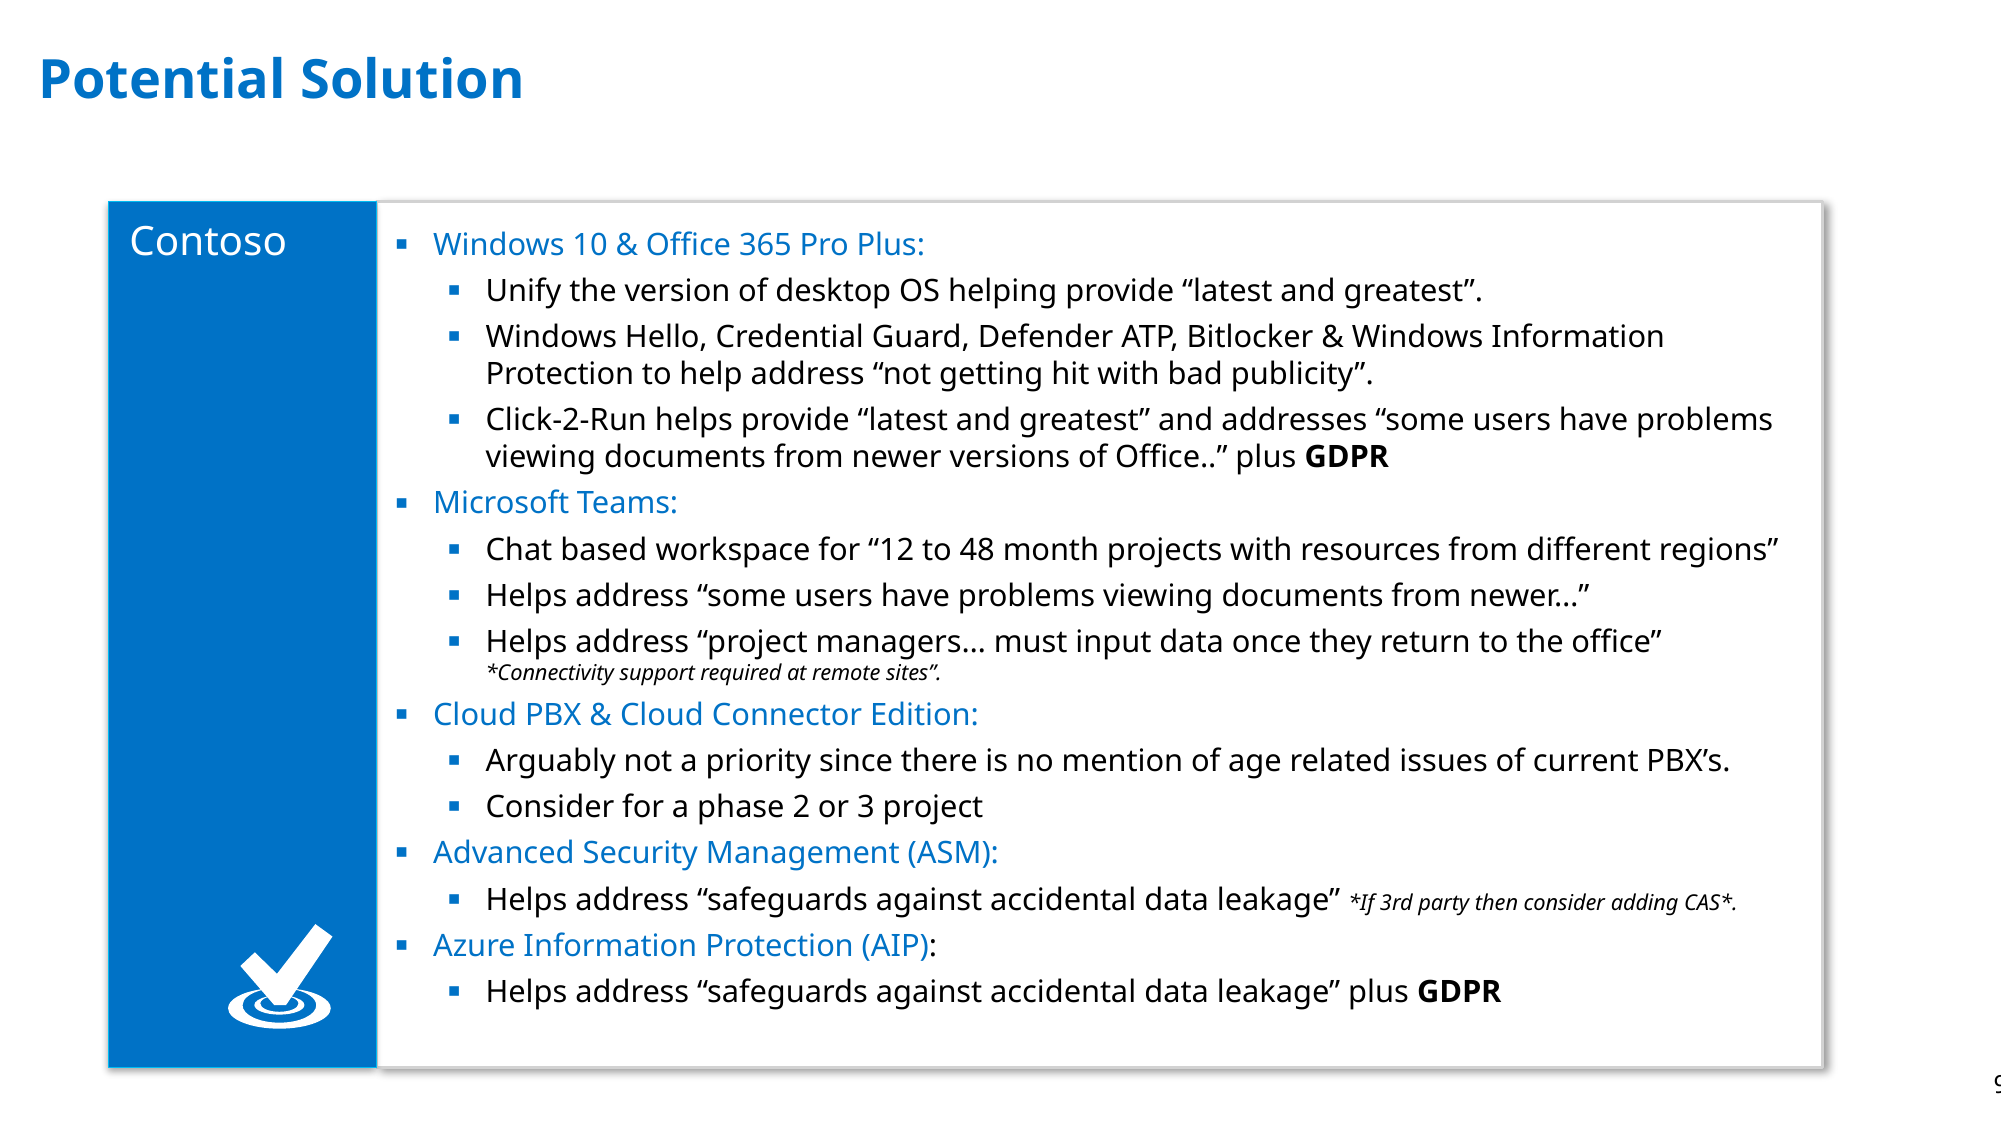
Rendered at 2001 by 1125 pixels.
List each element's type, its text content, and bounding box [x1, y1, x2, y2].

title Potential Solution [38, 44, 1962, 233]
text_box Contoso [108, 201, 377, 1068]
text_box [226, 922, 335, 1031]
text_box [375, 199, 1825, 1070]
text_box Windows 10 & Office 365 Pro Plus: Unify the version of desktop OS helping provide “latest and greatest”. Windows Hello, Credential Guard, Defender ATP, Bitlocker & Windows Information Protection to help address “not getting hit with bad publicity”. Click-2-Run helps provide “latest and greatest” and addresses “some users have problems viewing documents from newer versions of Office..” plus GDPR Microsoft Teams: Chat based workspace for “12 to 48 month projects with resources from different regions” Helps address “some users have problems viewing documents from newer…” Helps address “project managers… must input data once they return to the office” *Connectivity support required at remote sites”. Cloud PBX & Cloud Connector Edition: Arguably not a priority since there is no mention of age related issues of current PBX’s. Consider for a phase 2 or 3 project Advanced Security Management (ASM): Helps address “safeguards against accidental data leakage” *If 3rd party then consider adding CAS*. Azure Information Protection (AIP): Helps address “safeguards against accidental data leakage” plus GDPR [394, 224, 1781, 1009]
